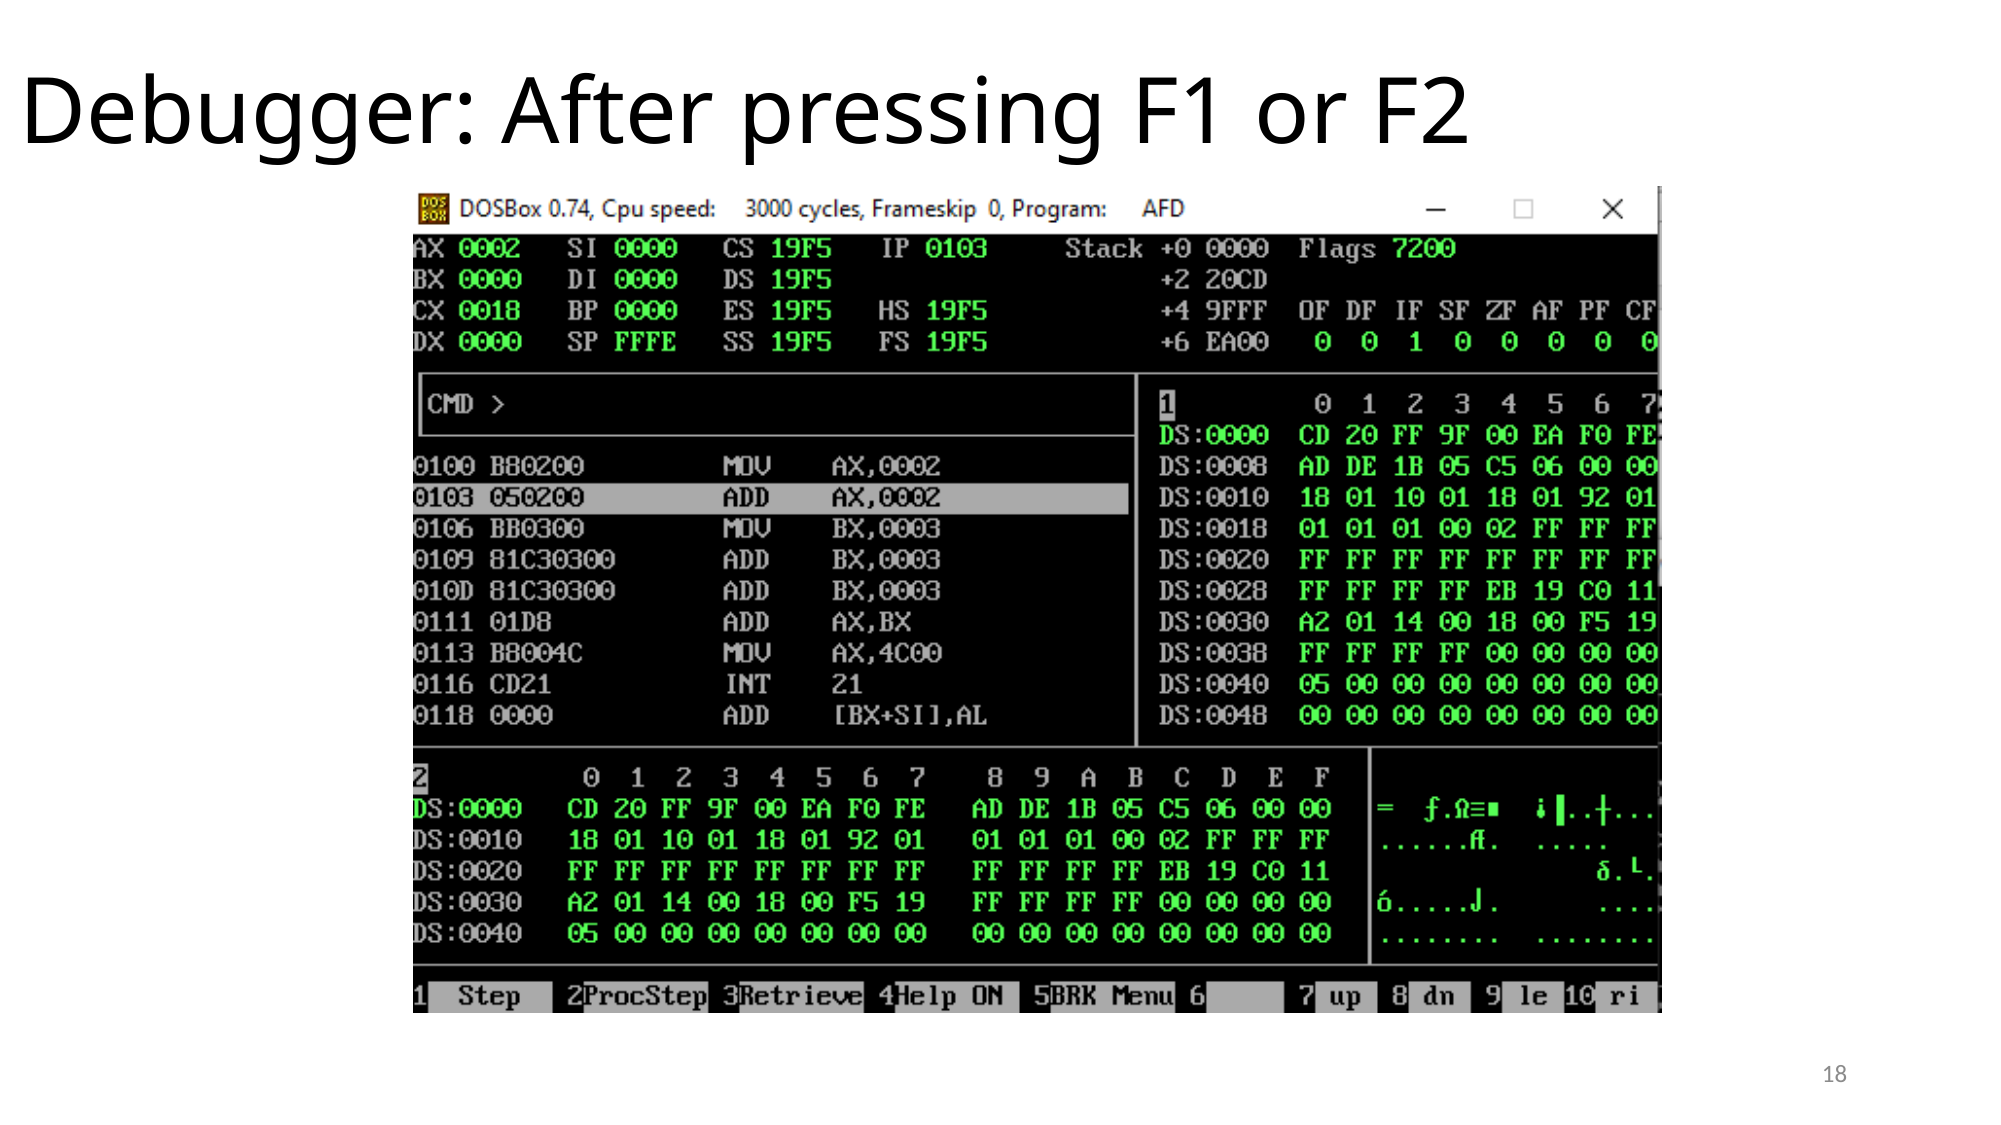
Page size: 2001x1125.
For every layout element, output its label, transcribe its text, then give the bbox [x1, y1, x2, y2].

title Debugger: After pressing F1 or F2 [4, 5, 1730, 223]
picture [413, 186, 1662, 1014]
slide_number 18 [1412, 1042, 1863, 1103]
